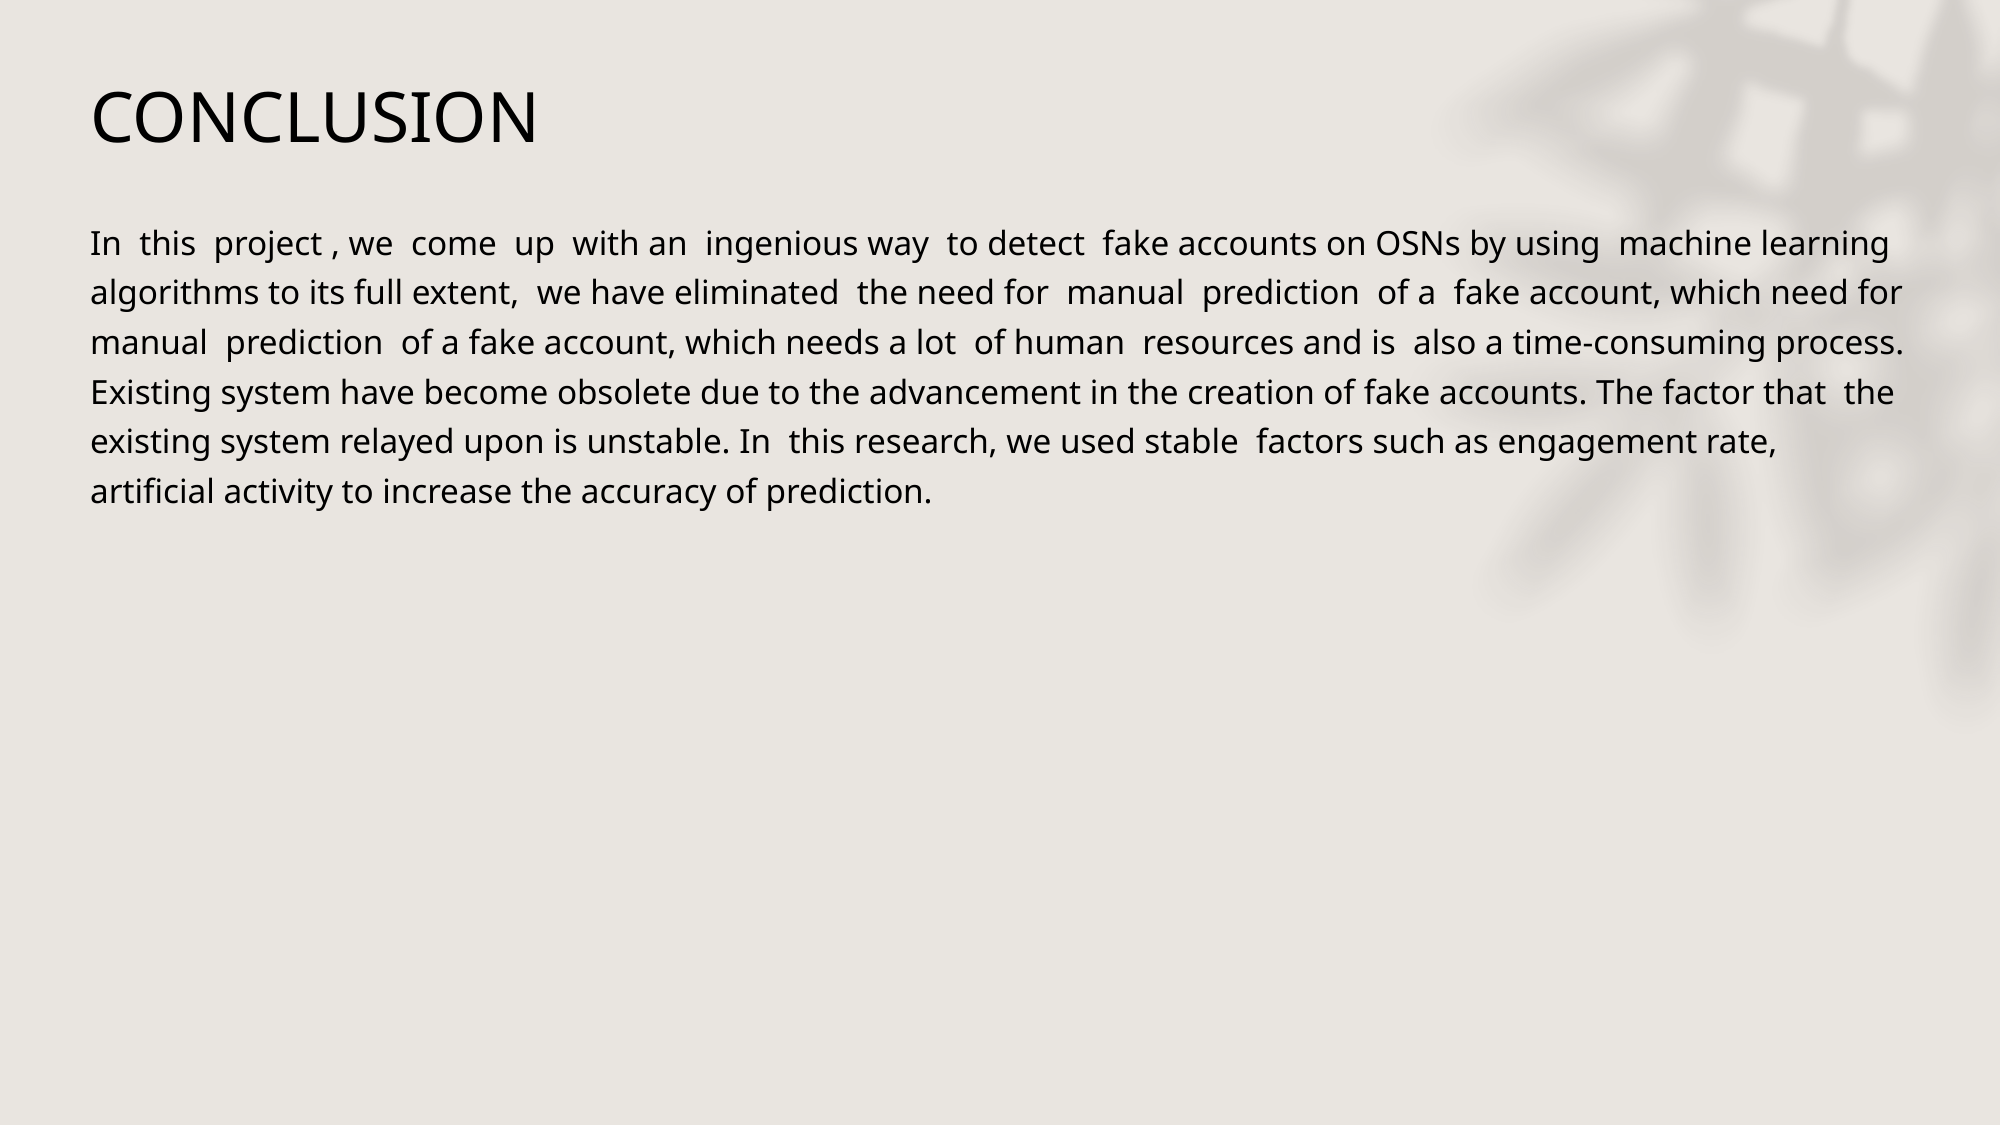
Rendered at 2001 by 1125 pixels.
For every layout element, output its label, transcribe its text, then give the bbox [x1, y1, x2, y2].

title CONCLUSION [75, 60, 1863, 171]
list In this project , we come up with an ingenious way to detect fake accounts on OSNs by using machine learning algorithms to its full extent, we have eliminated the need for manual prediction of a fake account, which need for manual prediction of a fake account, which needs a lot of human resources and is also a time-consuming process. Existing system have become obsolete due to the advancement in the creation of fake accounts. The factor that the existing system relayed upon is unstable. In this research, we used stable factors such as engagement rate, artificial activity to increase the accuracy of prediction. [75, 207, 1925, 1065]
